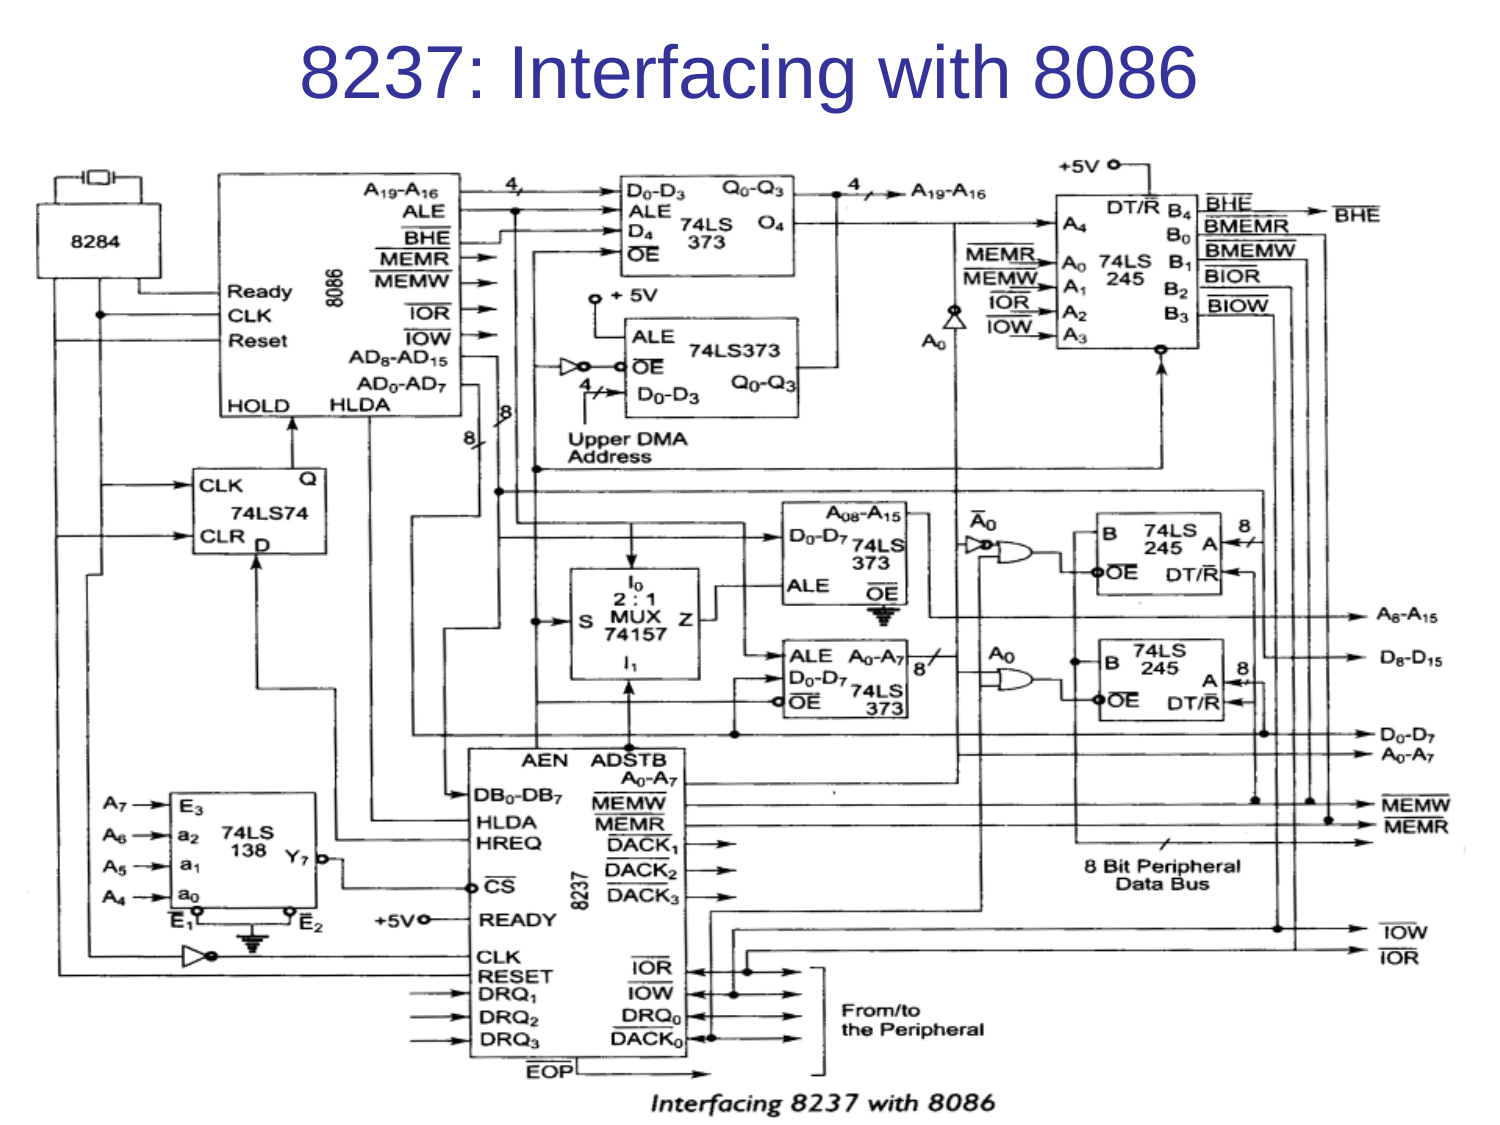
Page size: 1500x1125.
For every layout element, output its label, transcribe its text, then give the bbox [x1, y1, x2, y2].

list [24, 137, 1476, 1125]
title 8237: Interfacing with 8086 [24, 12, 1476, 126]
